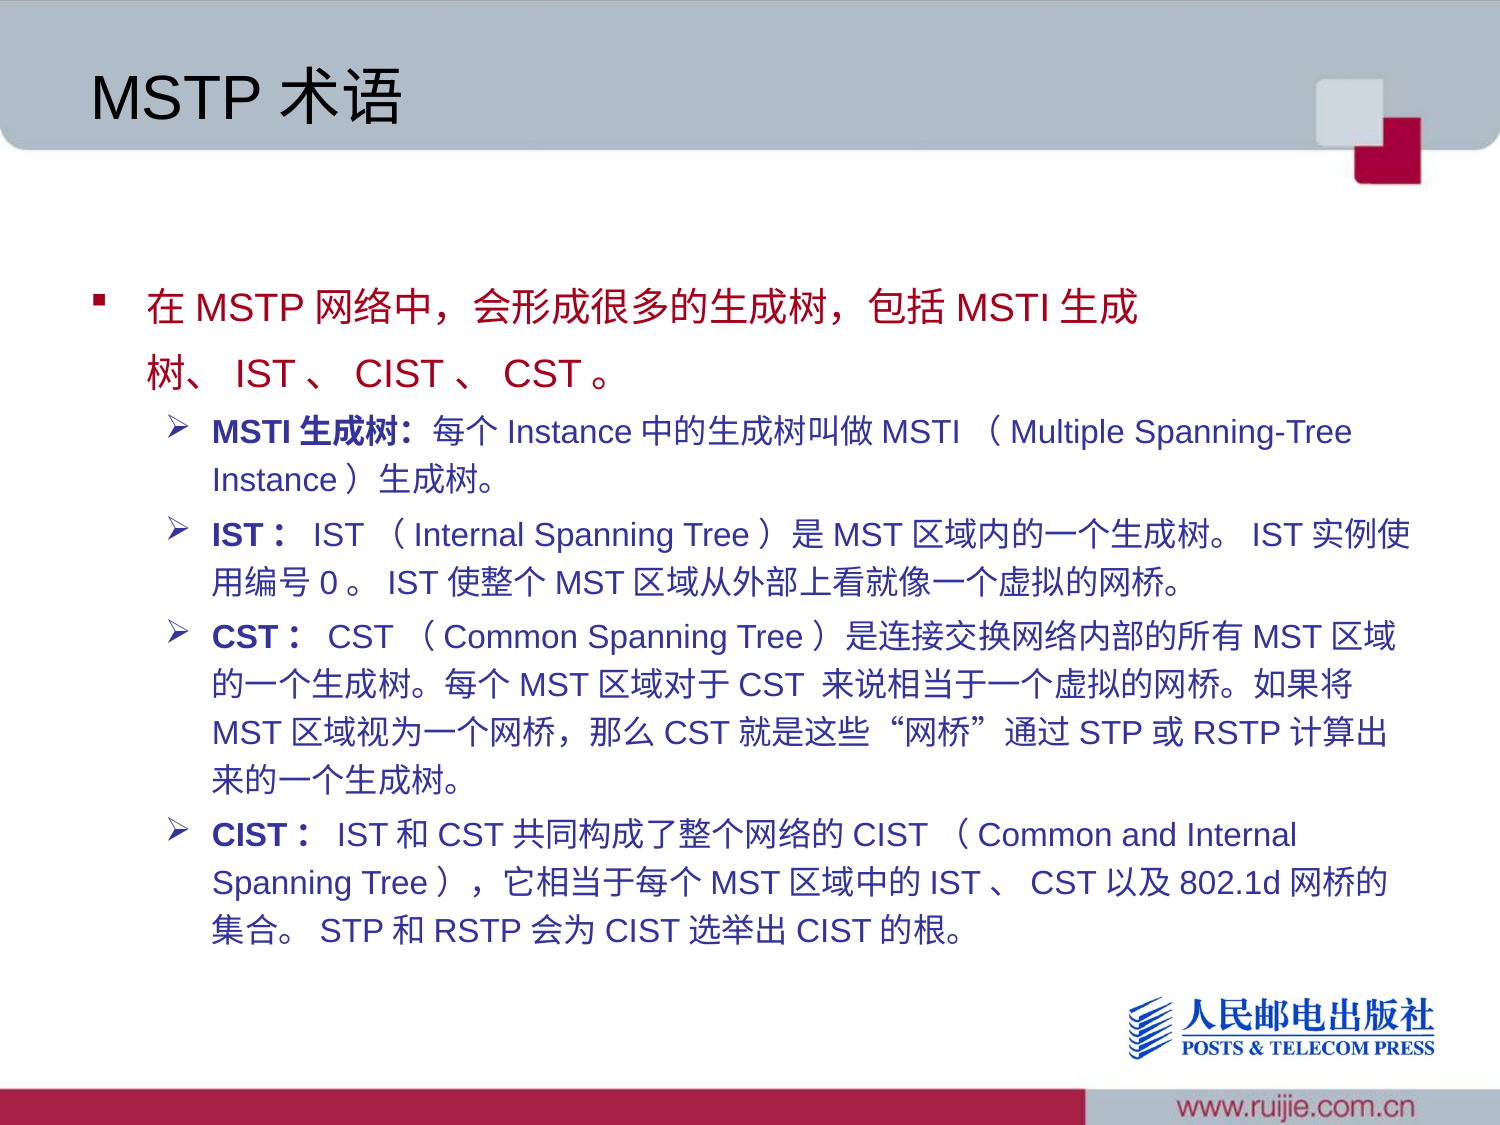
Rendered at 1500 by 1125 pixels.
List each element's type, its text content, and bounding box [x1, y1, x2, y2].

list 在MSTP网络中，会形成很多的生成树，包括MSTI生成树、IST、CIST、CST。 MSTI生成树：每个Instance中的生成树叫做MSTI（Multiple Spanning-Tree Instance）生成树。 IST：IST（Internal Spanning Tree）是MST区域内的一个生成树。IST实例使用编号0。IST使整个MST区域从外部上看就像一个虚拟的网桥。 CST：CST（Common Spanning Tree）是连接交换网络内部的所有MST区域的一个生成树。每个MST区域对于CST 来说相当于一个虚拟的网桥。如果将MST区域视为一个网桥，那么CST就是这些“网桥”通过STP或RSTP计算出来的一个生成树。 CIST：IST和CST共同构成了整个网络的CIST（Common and Internal Spanning Tree），它相当于每个MST区域中的IST、CST以及802.1d网桥的集合。STP和RSTP会为CIST选举出CIST的根。 [74, 255, 1436, 988]
title MSTP术语 [74, 30, 1306, 159]
picture [0, 0, 1500, 1125]
